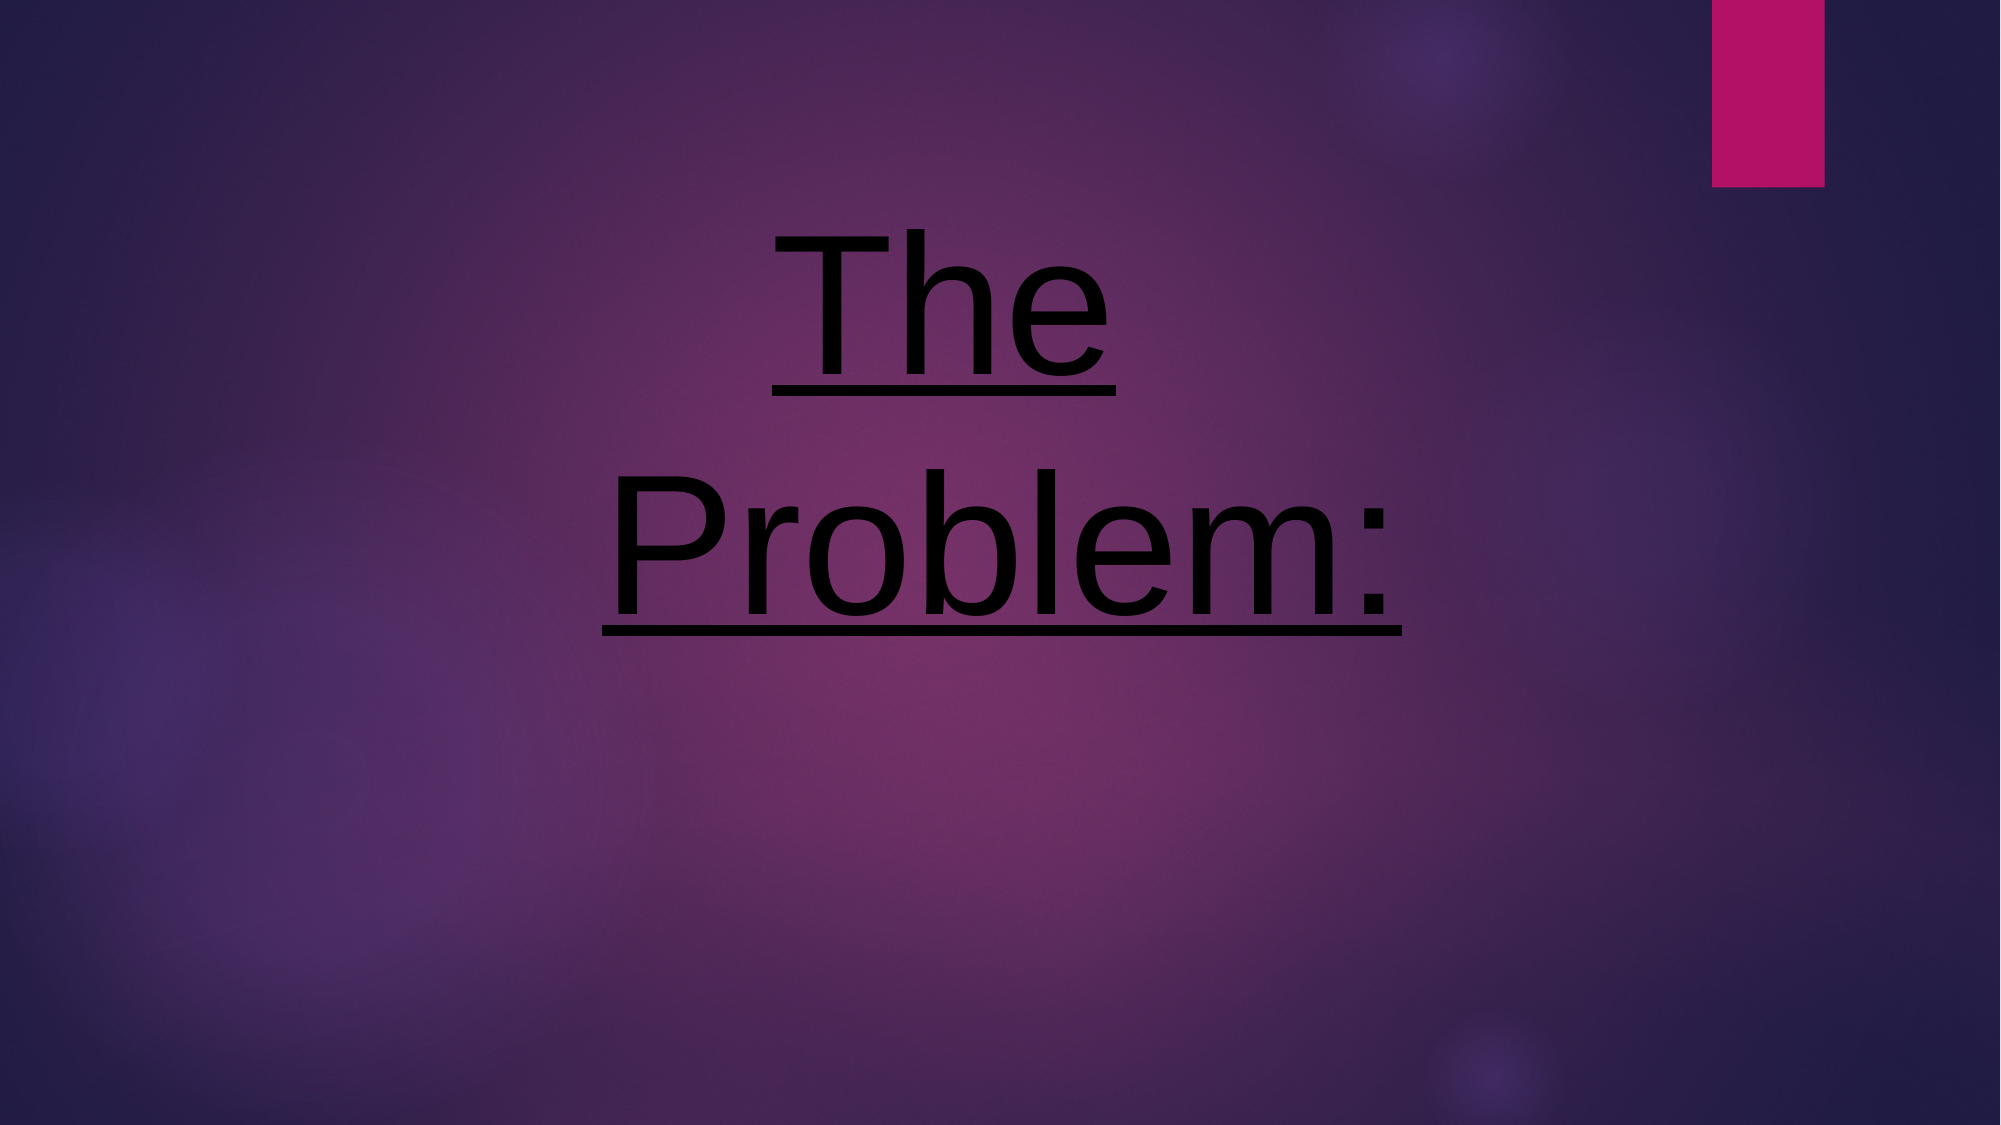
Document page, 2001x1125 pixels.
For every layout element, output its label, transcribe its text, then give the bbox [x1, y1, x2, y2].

picture [0, 0, 2001, 1125]
text_box The Problem: [531, 159, 1560, 966]
